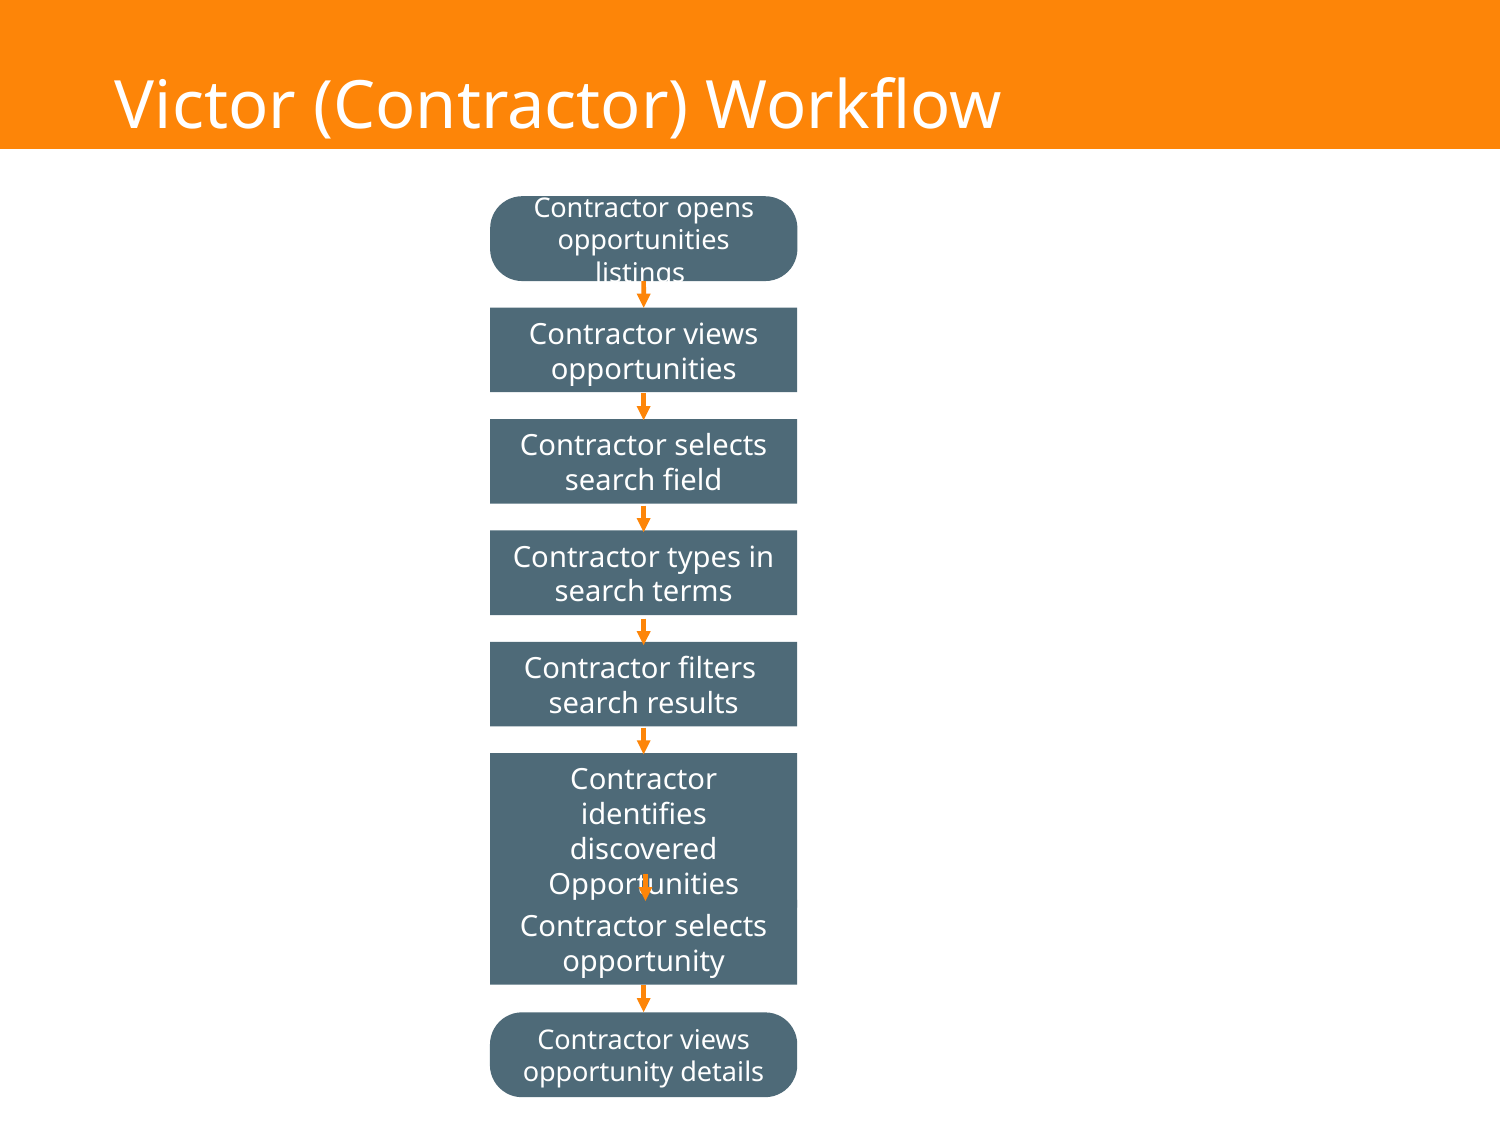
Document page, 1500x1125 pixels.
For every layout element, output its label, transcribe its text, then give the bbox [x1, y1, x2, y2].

text_box [0, 0, 1500, 151]
text_box Contractor views opportunities [490, 307, 798, 393]
text_box Contractor selects search field [490, 419, 798, 504]
text_box Contractor filters search results [490, 641, 798, 727]
text_box Contractor identifies discovered Opportunities [490, 753, 798, 899]
text_box Contractor selects opportunity [490, 899, 798, 985]
text_box Contractor types in search terms [490, 530, 798, 616]
text_box Contractor views opportunity details [487, 1010, 800, 1100]
text_box Contractor opens opportunities listings [488, 194, 800, 284]
text_box Victor (Contractor) Workflow [100, 54, 1211, 150]
